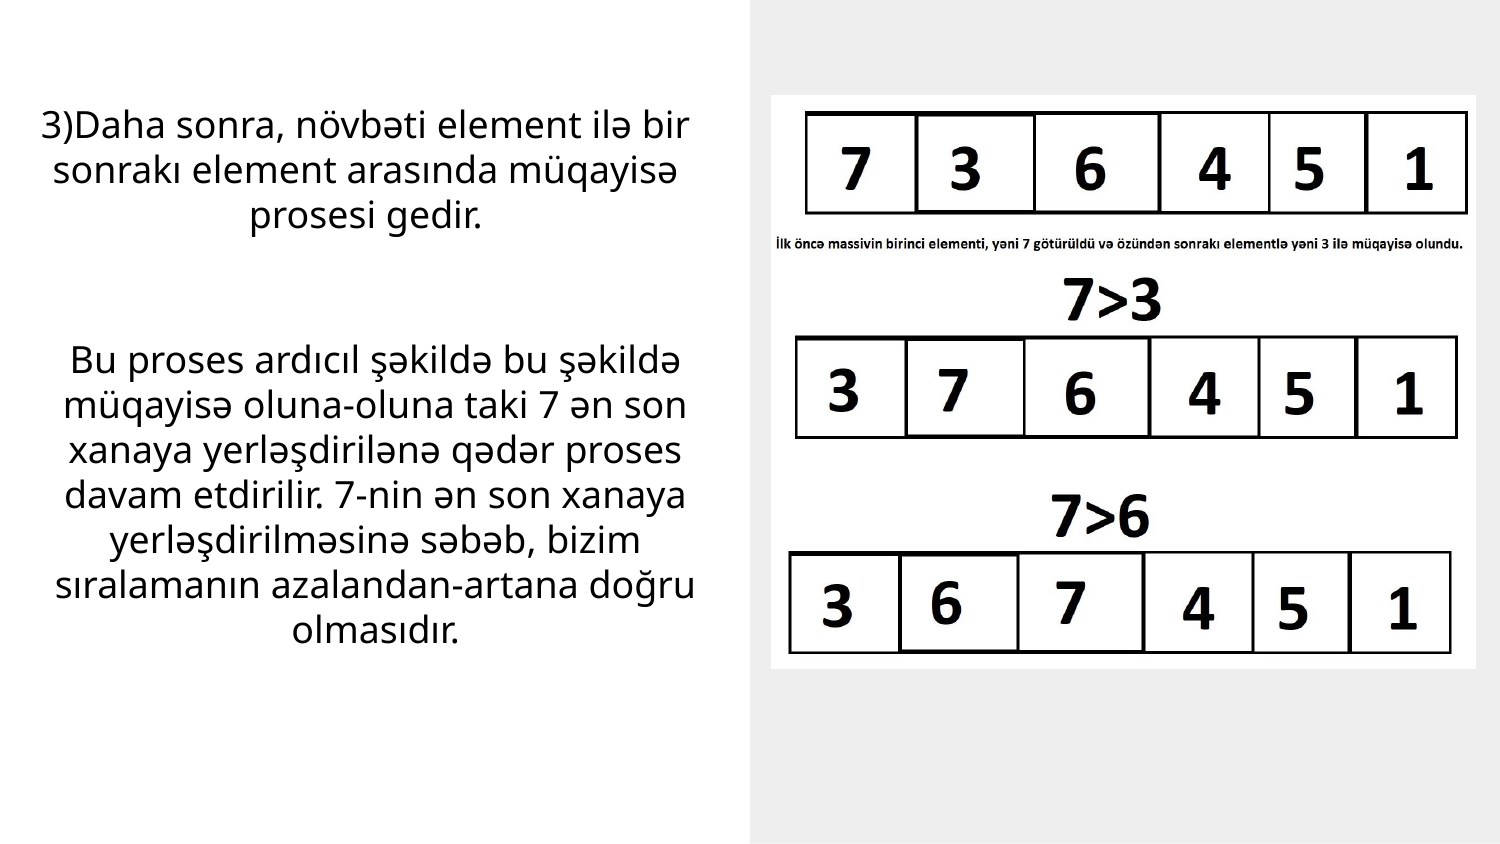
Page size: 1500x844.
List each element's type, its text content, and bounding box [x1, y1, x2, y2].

picture [771, 95, 1476, 670]
text_box Bu proses ardıcıl şəkildə bu şəkildə müqayisə oluna-oluna taki 7 ən son xanaya yerləşdirilənə qədər proses davam etdirilir. 7-nin ən son xanaya yerləşdirilməsinə səbəb, bizim sıralamanın azalandan-artana doğru olmasıdır. [19, 321, 732, 667]
text_box 3)Daha sonra, növbəti element ilə bir sonrakı element arasında müqayisə prosesi gedir. [0, 85, 732, 251]
